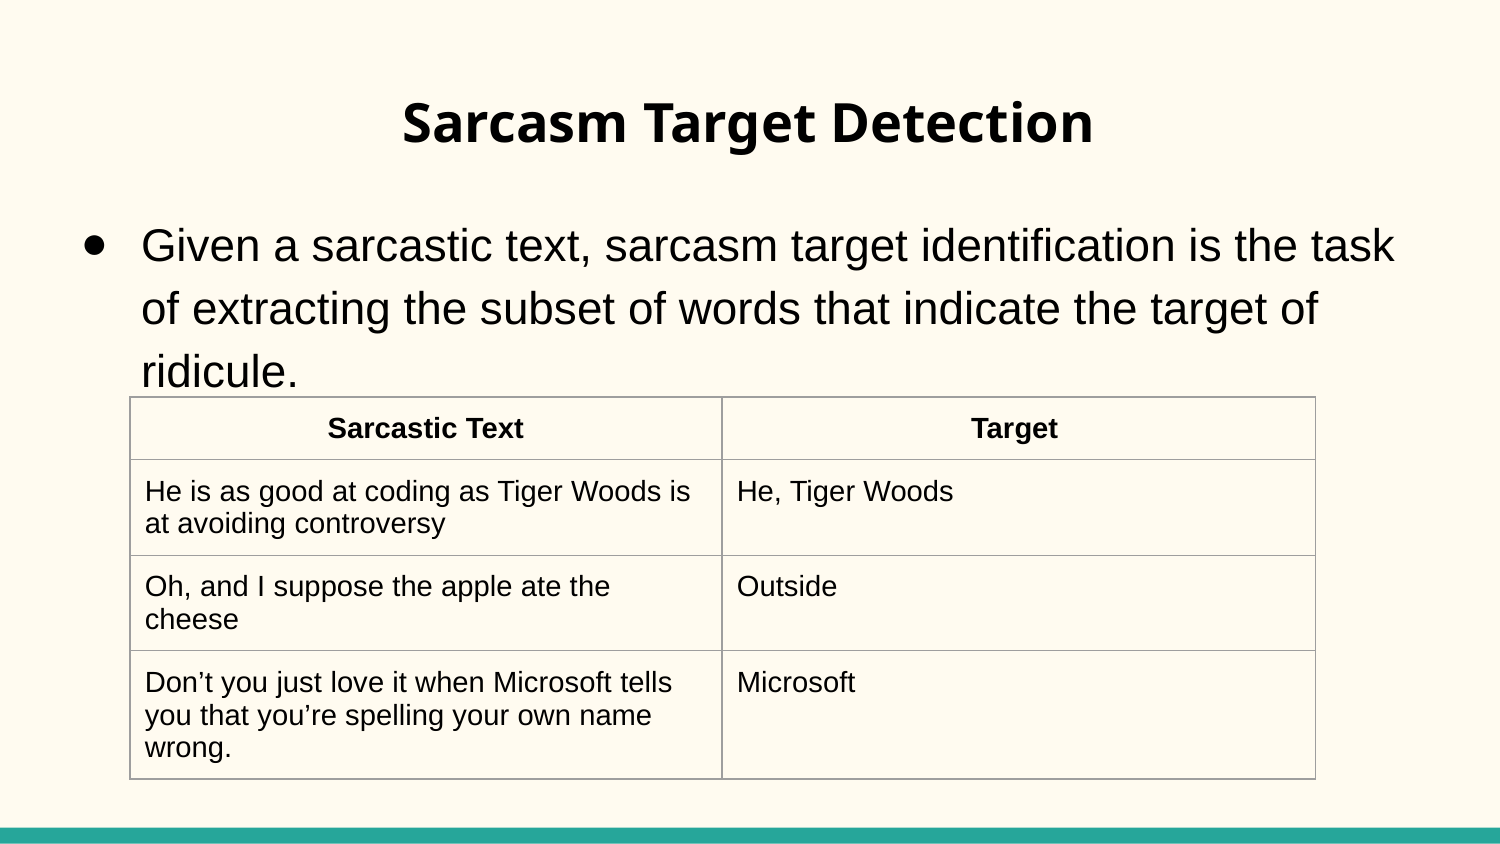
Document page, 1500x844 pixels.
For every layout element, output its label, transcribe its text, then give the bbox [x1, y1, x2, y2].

list Given a sarcastic text, sarcasm target identification is the task of extracting the subset of words that indicate the target of ridicule. [51, 192, 1449, 750]
table_cell Don’t you just love it when Microsoft tells you that you’re spelling your own name wrong. [131, 651, 721, 778]
table_cell Oh, and I suppose the apple ate the cheese [131, 556, 721, 650]
table_cell Outside [723, 556, 1315, 650]
table_cell Microsoft [723, 651, 1315, 778]
table_cell He, Tiger Woods [723, 460, 1315, 555]
table_cell He is as good at coding as Tiger Woods is at avoiding controversy [131, 460, 721, 555]
table_header Sarcastic Text [131, 398, 721, 459]
table_header Target [723, 398, 1315, 459]
title Sarcasm Target Detection [51, 72, 1449, 174]
